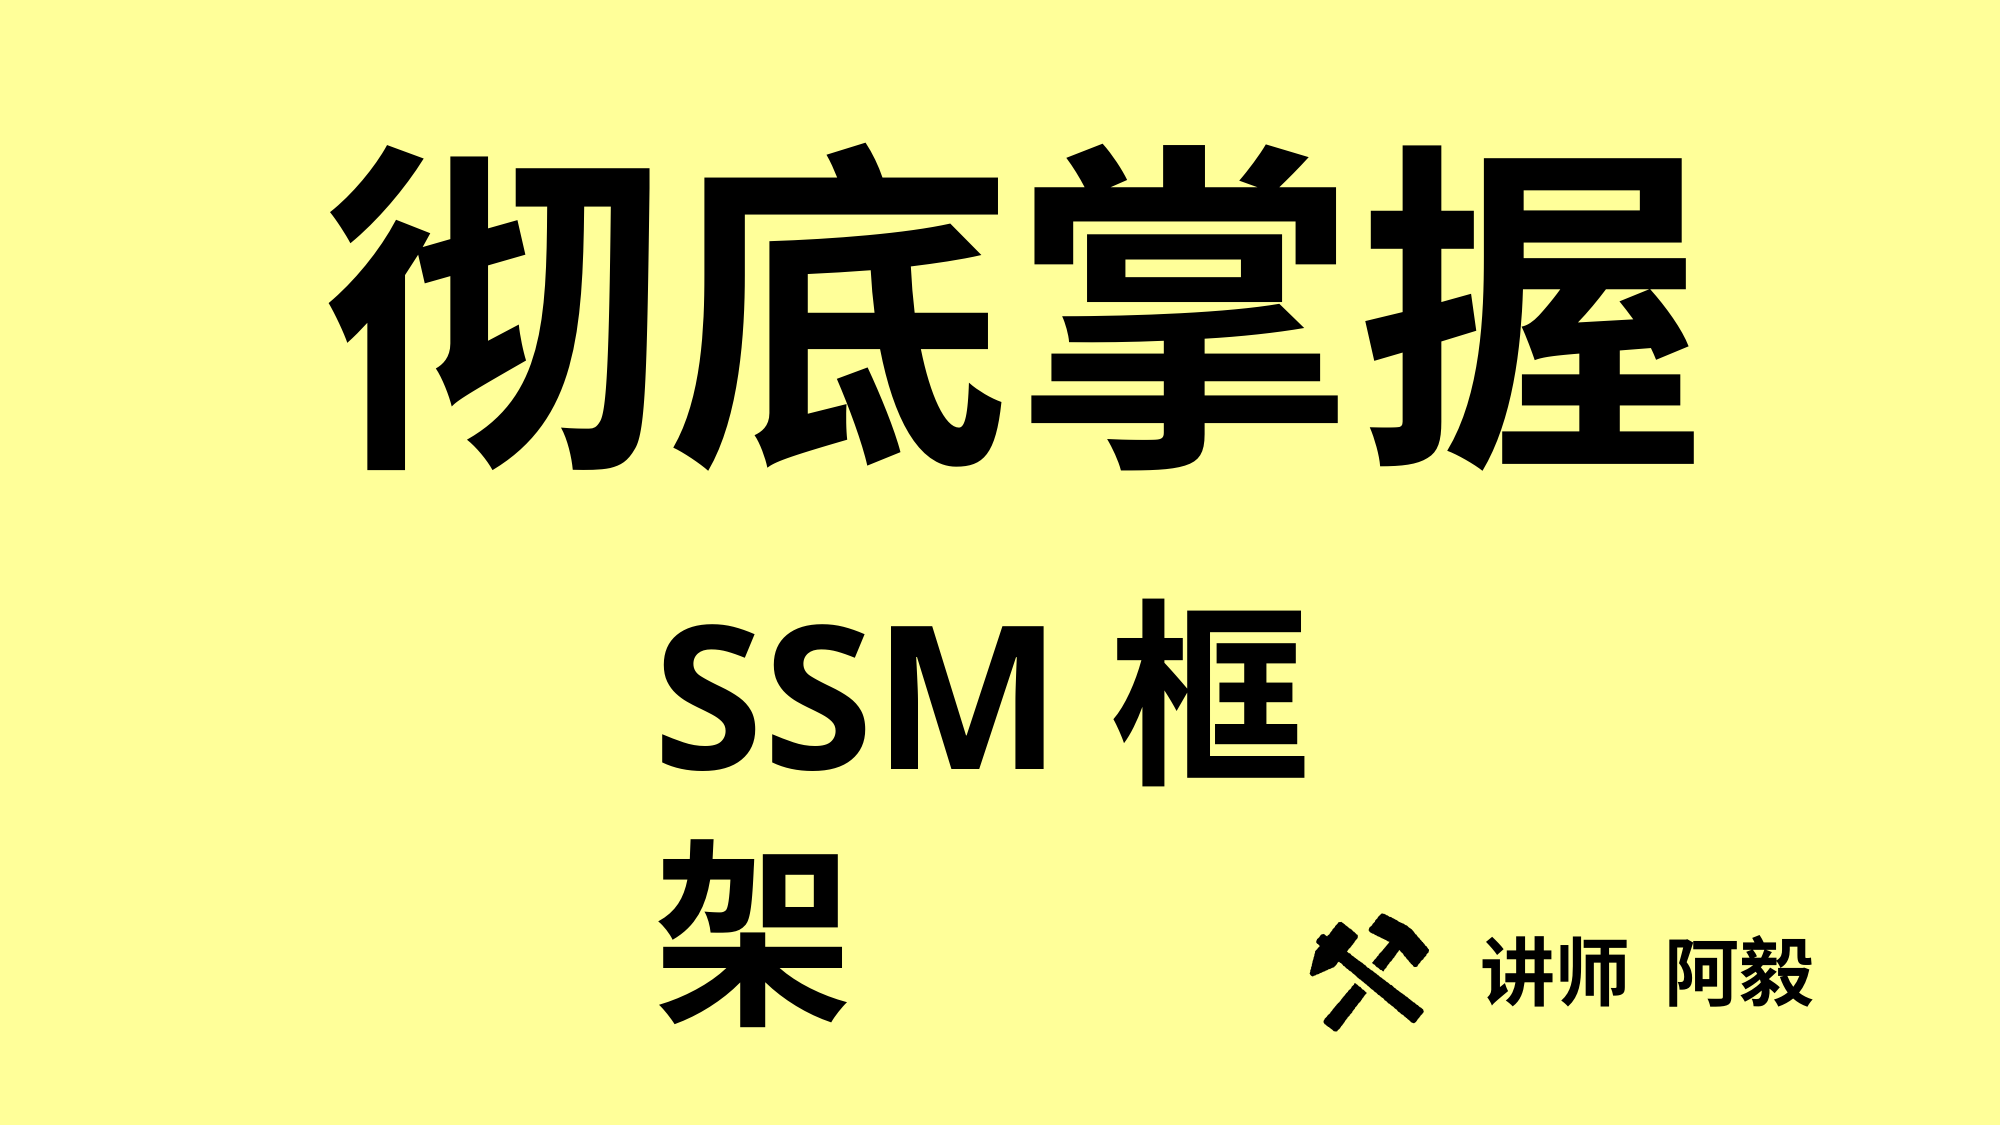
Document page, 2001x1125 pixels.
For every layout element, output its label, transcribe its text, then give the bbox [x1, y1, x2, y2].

text_box 讲师 阿毅 [1465, 918, 1830, 1023]
text_box 彻底掌握 [306, 86, 1855, 516]
picture [1298, 899, 1443, 1044]
text_box SSM框架 [638, 562, 1465, 1058]
